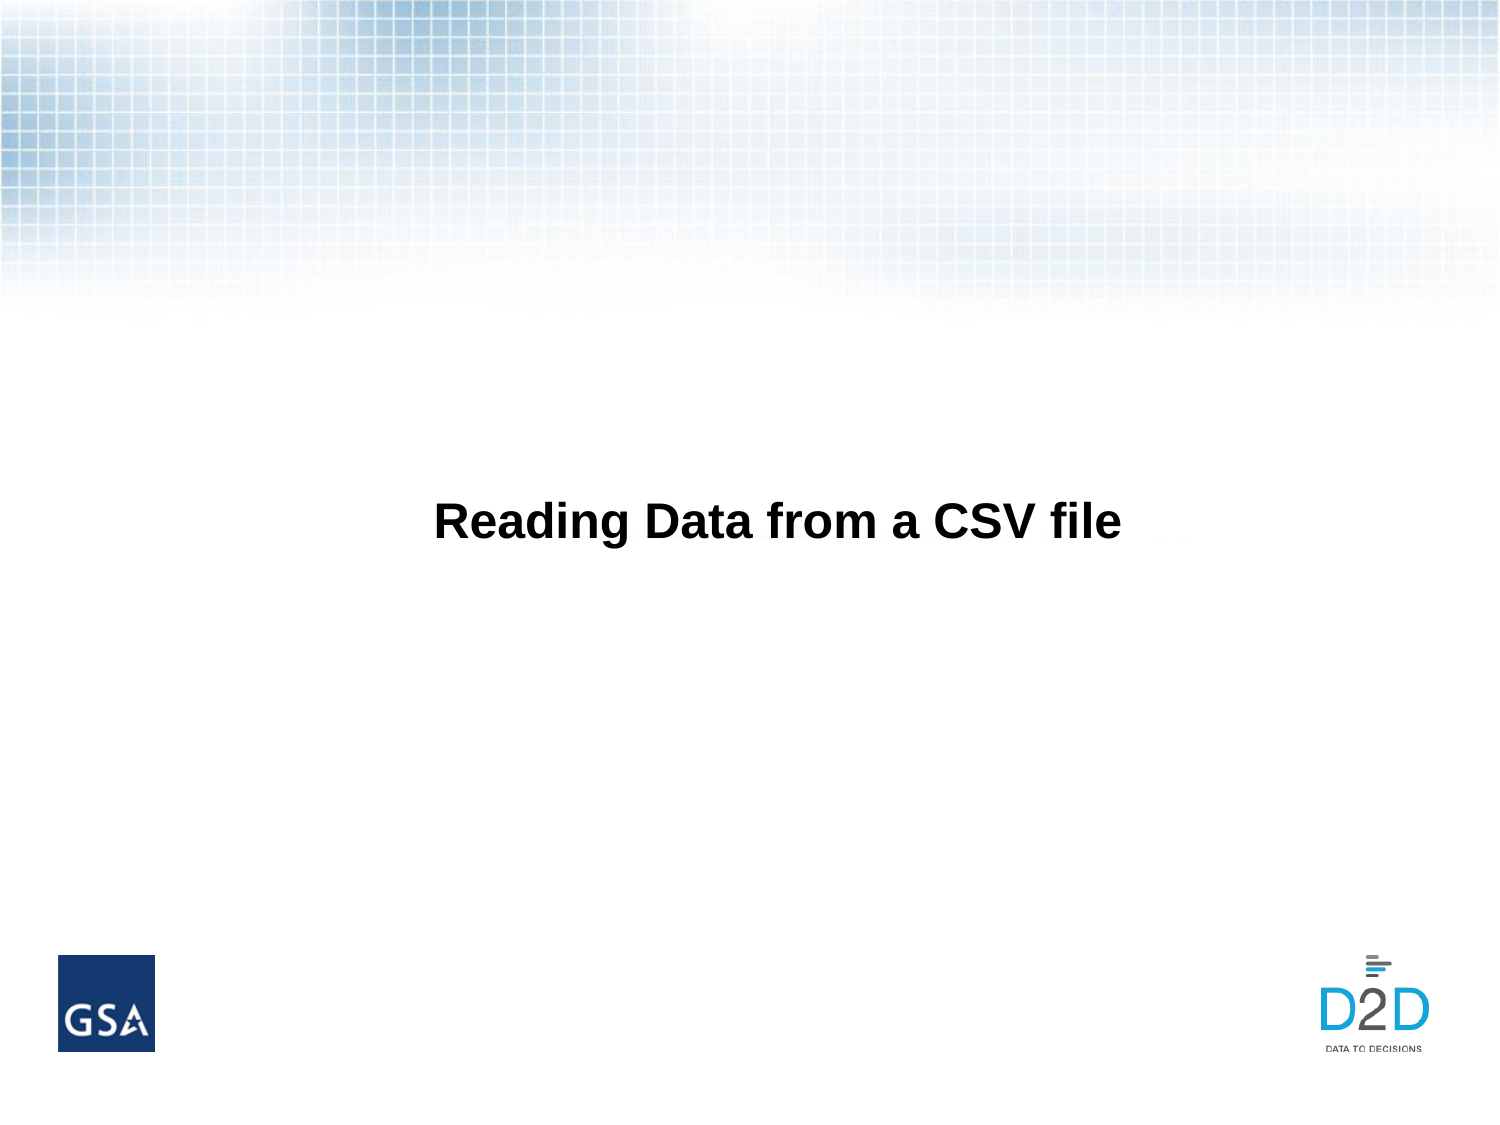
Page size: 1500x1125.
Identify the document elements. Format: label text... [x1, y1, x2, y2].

picture [58, 955, 155, 1052]
picture [1310, 955, 1440, 1052]
list Reading Data from a CSV file [112, 164, 1388, 939]
picture [0, 0, 1500, 539]
